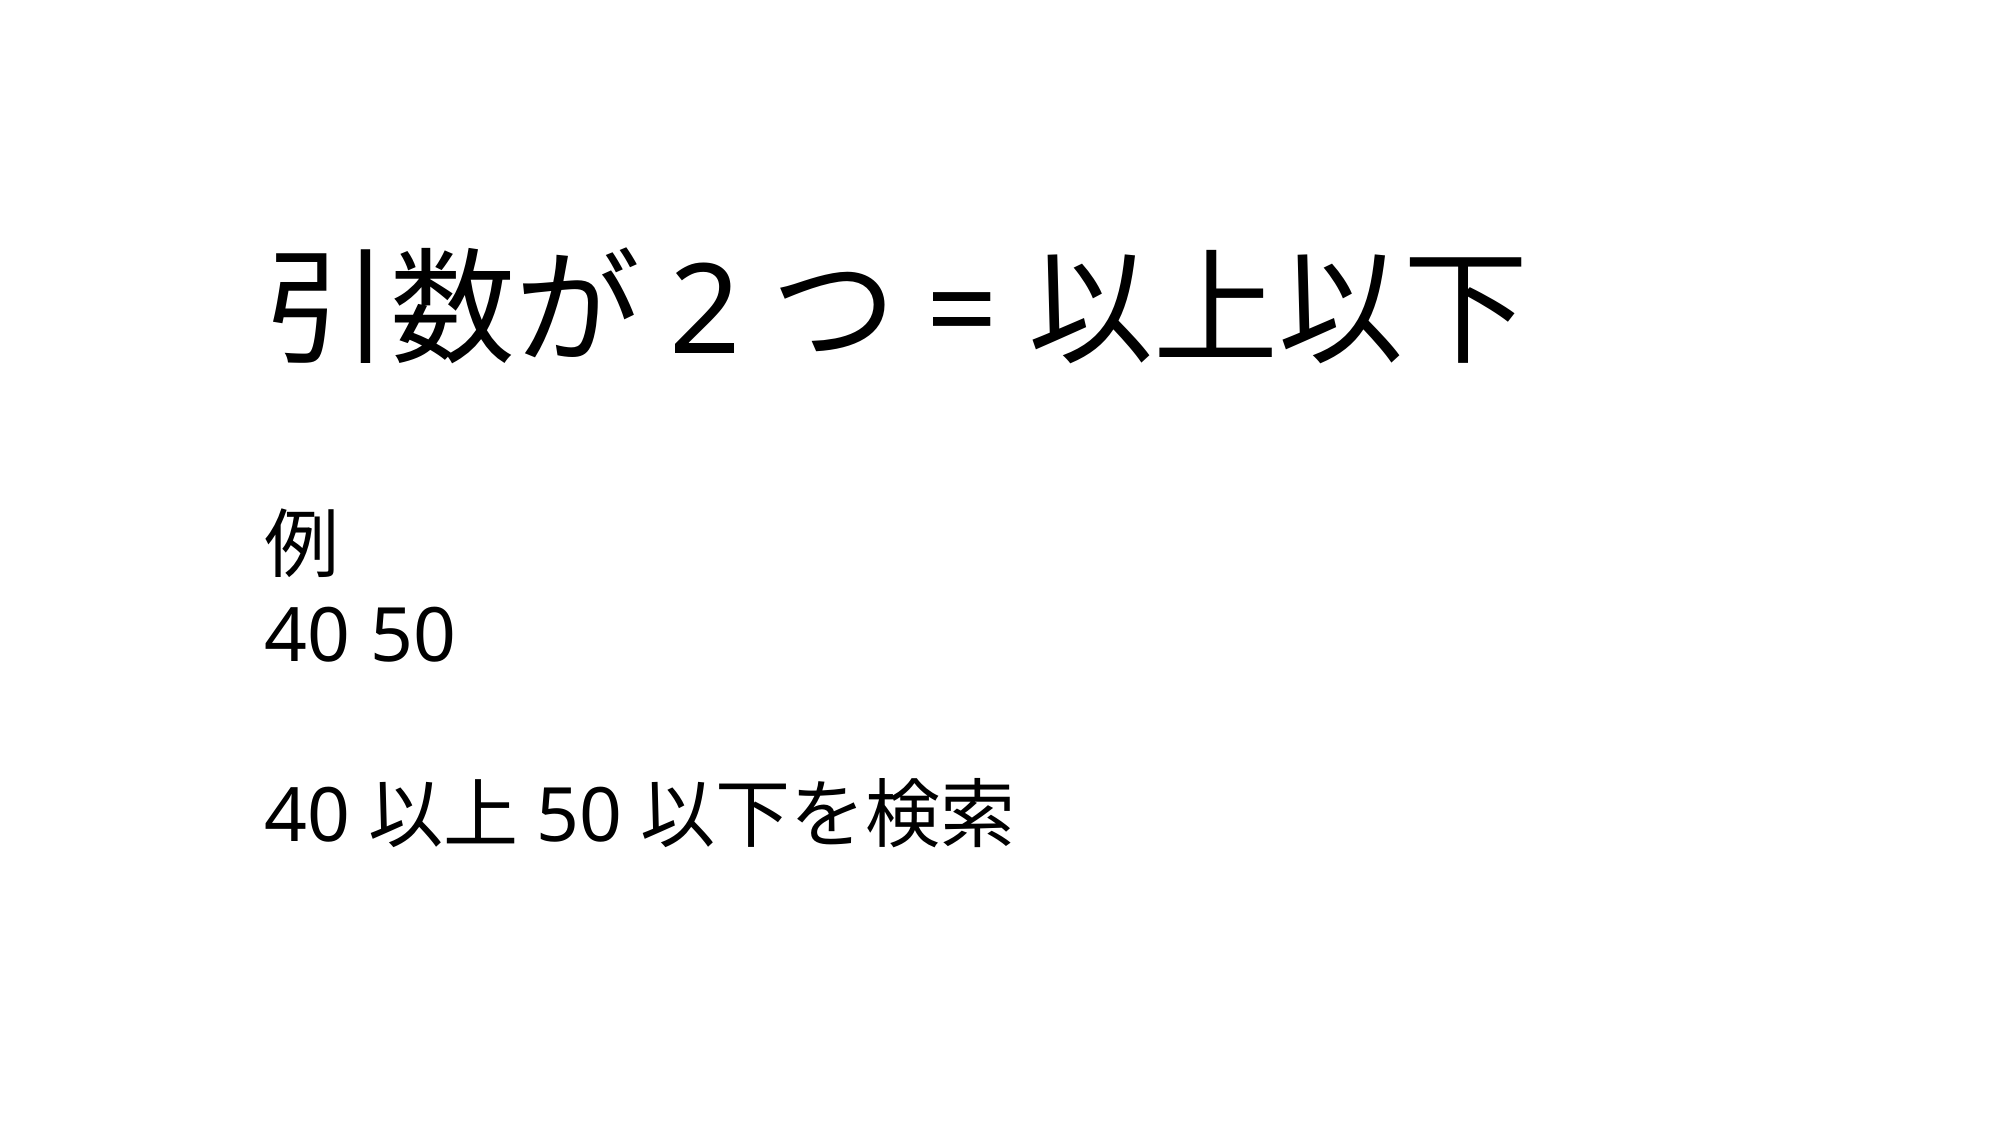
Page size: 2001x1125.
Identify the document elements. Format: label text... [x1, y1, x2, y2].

text_box 例 40 50 40以上50以下を検索 [249, 488, 1254, 864]
title 引数が2つ=以上以下 [249, 184, 1750, 389]
